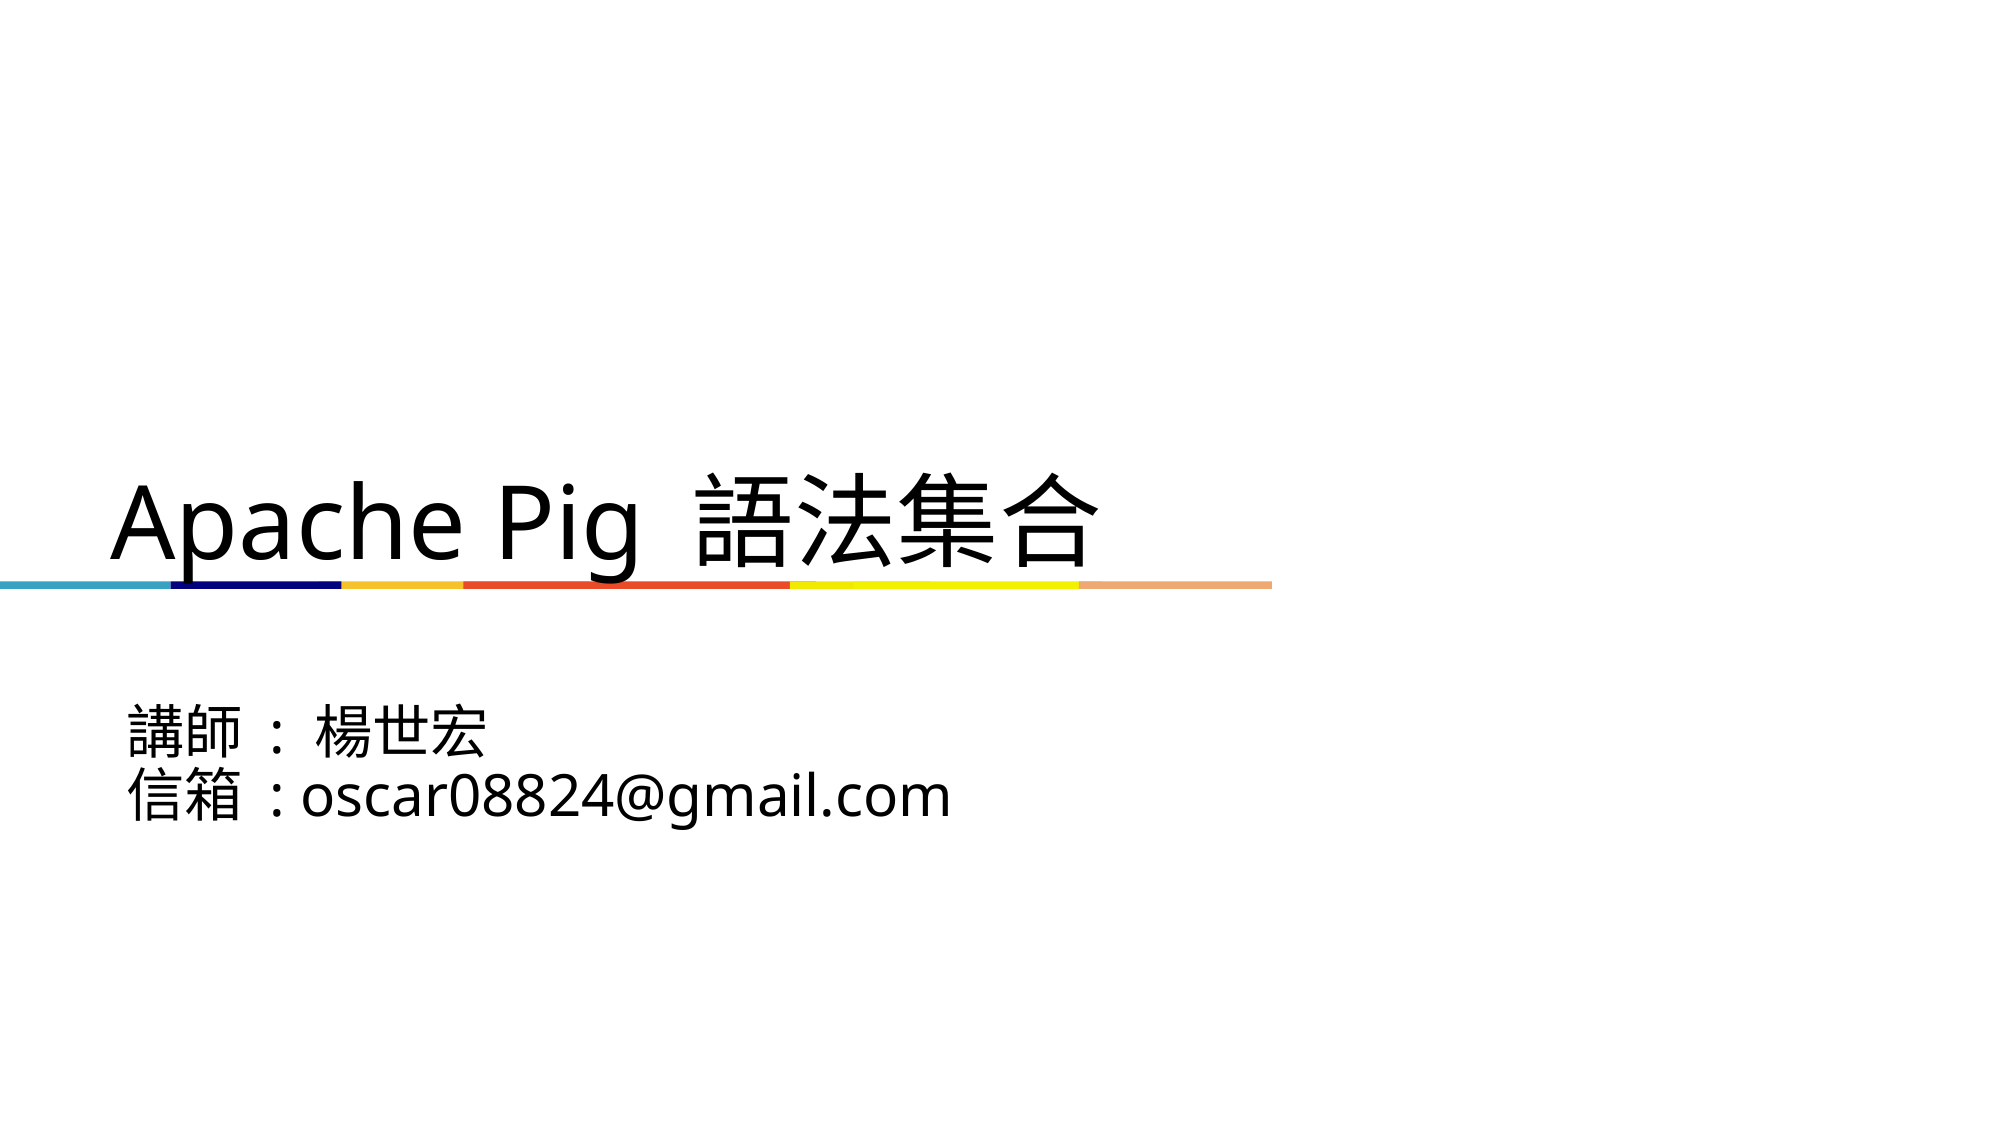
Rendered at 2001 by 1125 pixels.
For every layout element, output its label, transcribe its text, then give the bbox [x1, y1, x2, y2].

text_box 講師 : 楊世宏 信箱 : oscar08824@gmail.com [111, 679, 1021, 837]
title Apache Pig 語法集合 [95, 391, 1311, 589]
